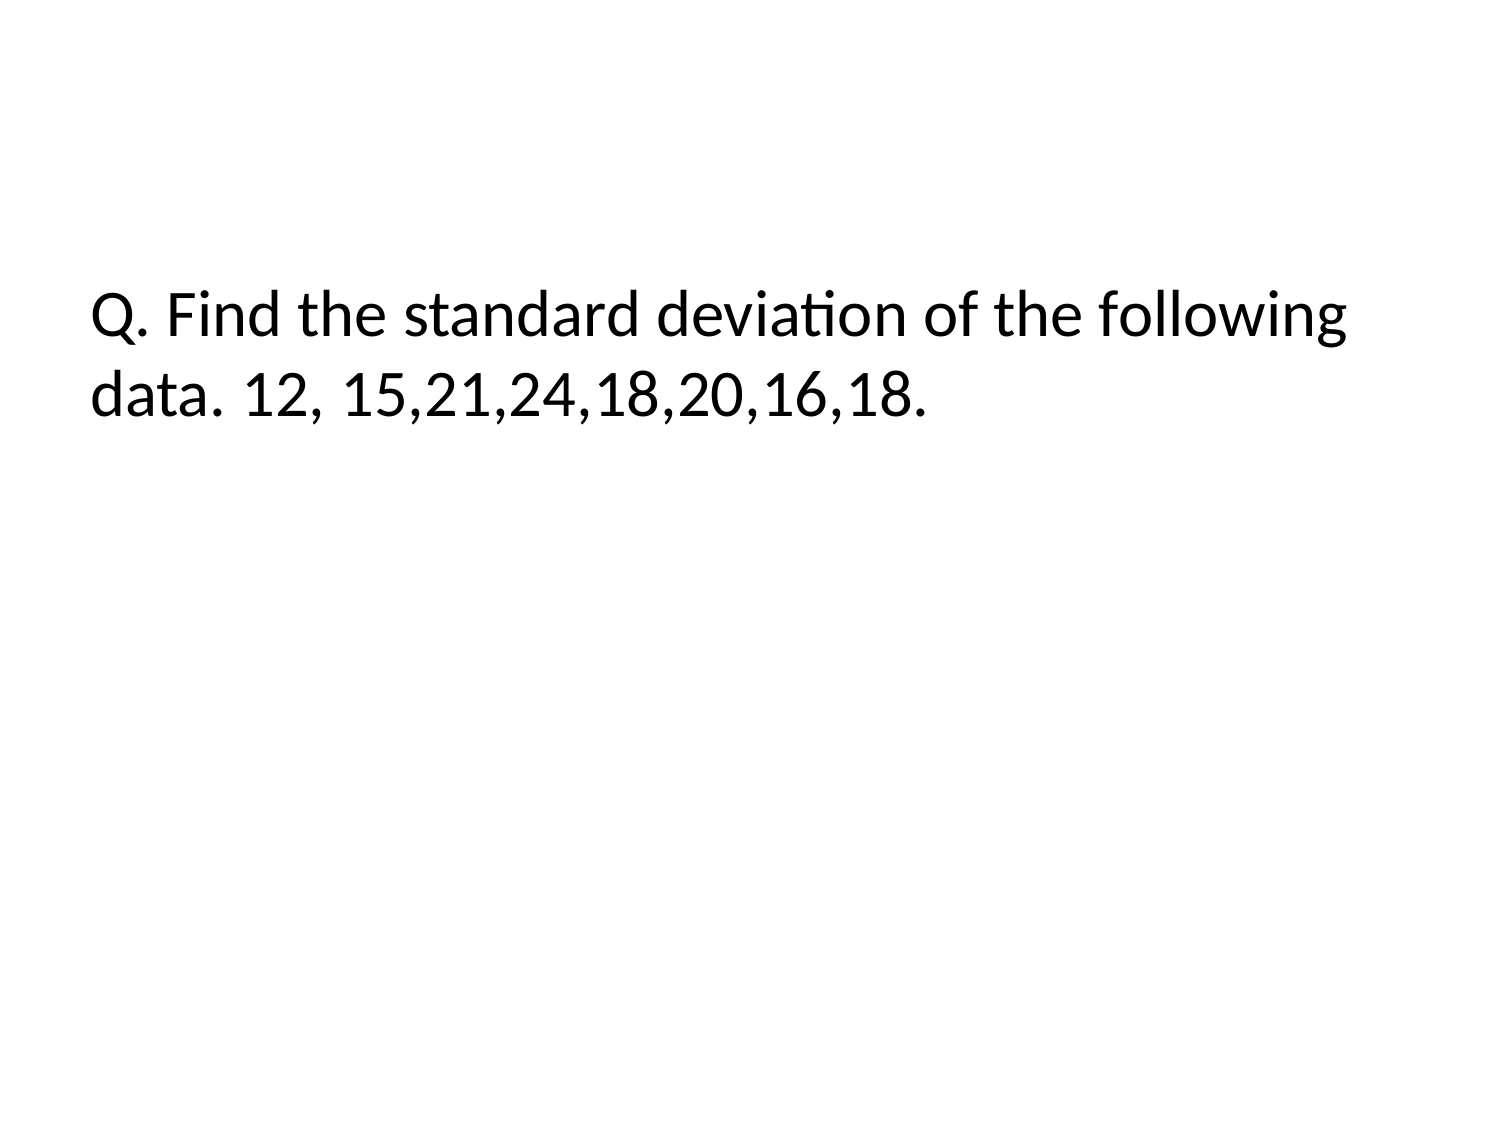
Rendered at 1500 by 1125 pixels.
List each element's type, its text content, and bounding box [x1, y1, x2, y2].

list Q. Find the standard deviation of the following data. 12, 15,21,24,18,20,16,18. [75, 262, 1425, 1005]
